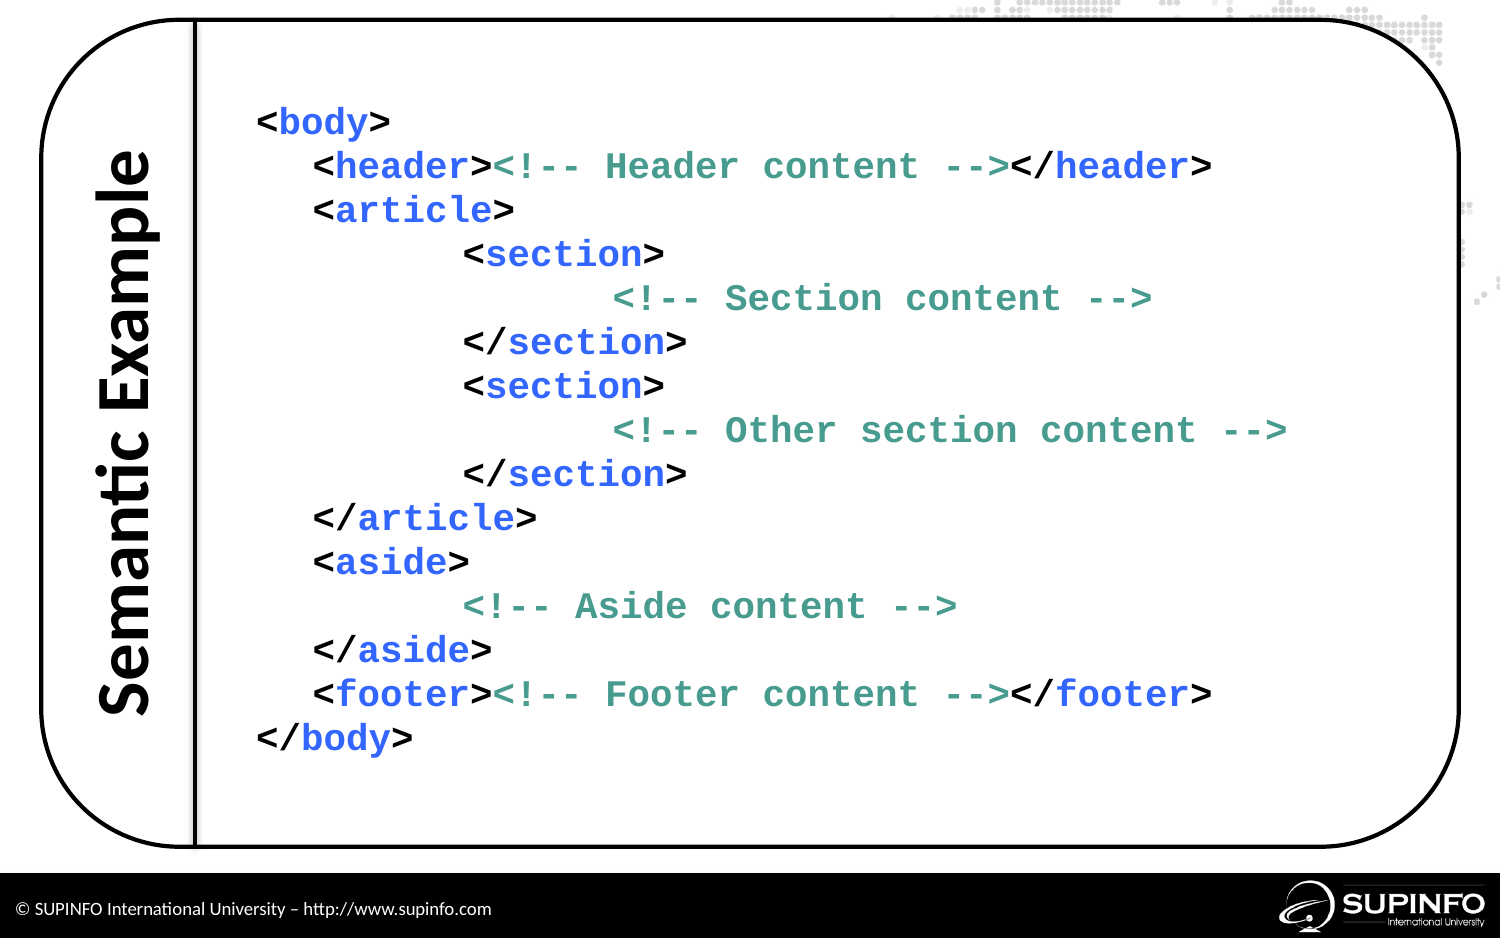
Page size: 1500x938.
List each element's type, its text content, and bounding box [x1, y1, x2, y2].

picture [844, 0, 1500, 327]
text_box <body> <header><!-- Header content --></header> <article> <section> <!-- Section content --> </section> <section> <!-- Other section content --> </section> </article> <aside> <!-- Aside content --> </aside> <footer><!-- Footer content --></footer> </body> [39, 17, 1461, 849]
picture [1269, 870, 1494, 938]
text_box Semantic Example [76, 102, 160, 765]
